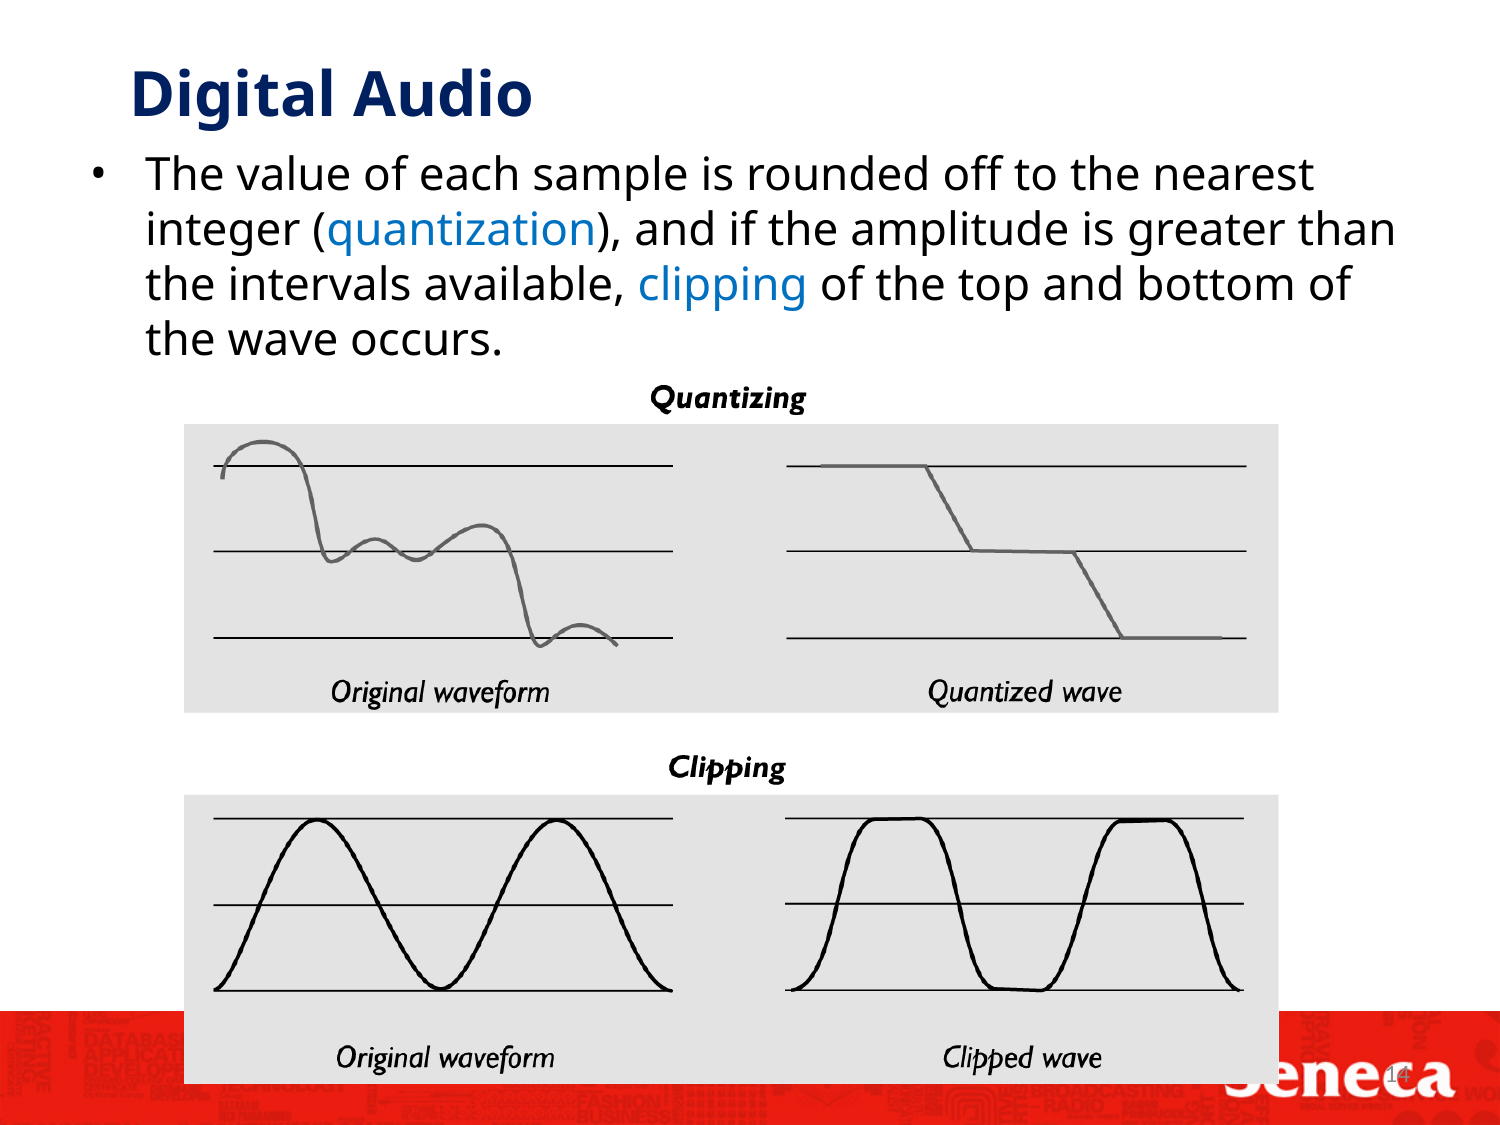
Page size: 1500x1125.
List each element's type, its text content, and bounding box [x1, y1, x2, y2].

slide_number 14 [1074, 1042, 1425, 1103]
text_box Digital Audio [114, 8, 1428, 174]
picture [0, 385, 1500, 1125]
text_box The value of each sample is rounded off to the nearest integer (quantization), and if the amplitude is greater than the intervals available, clipping of the top and bottom of the wave occurs. [75, 137, 1428, 386]
